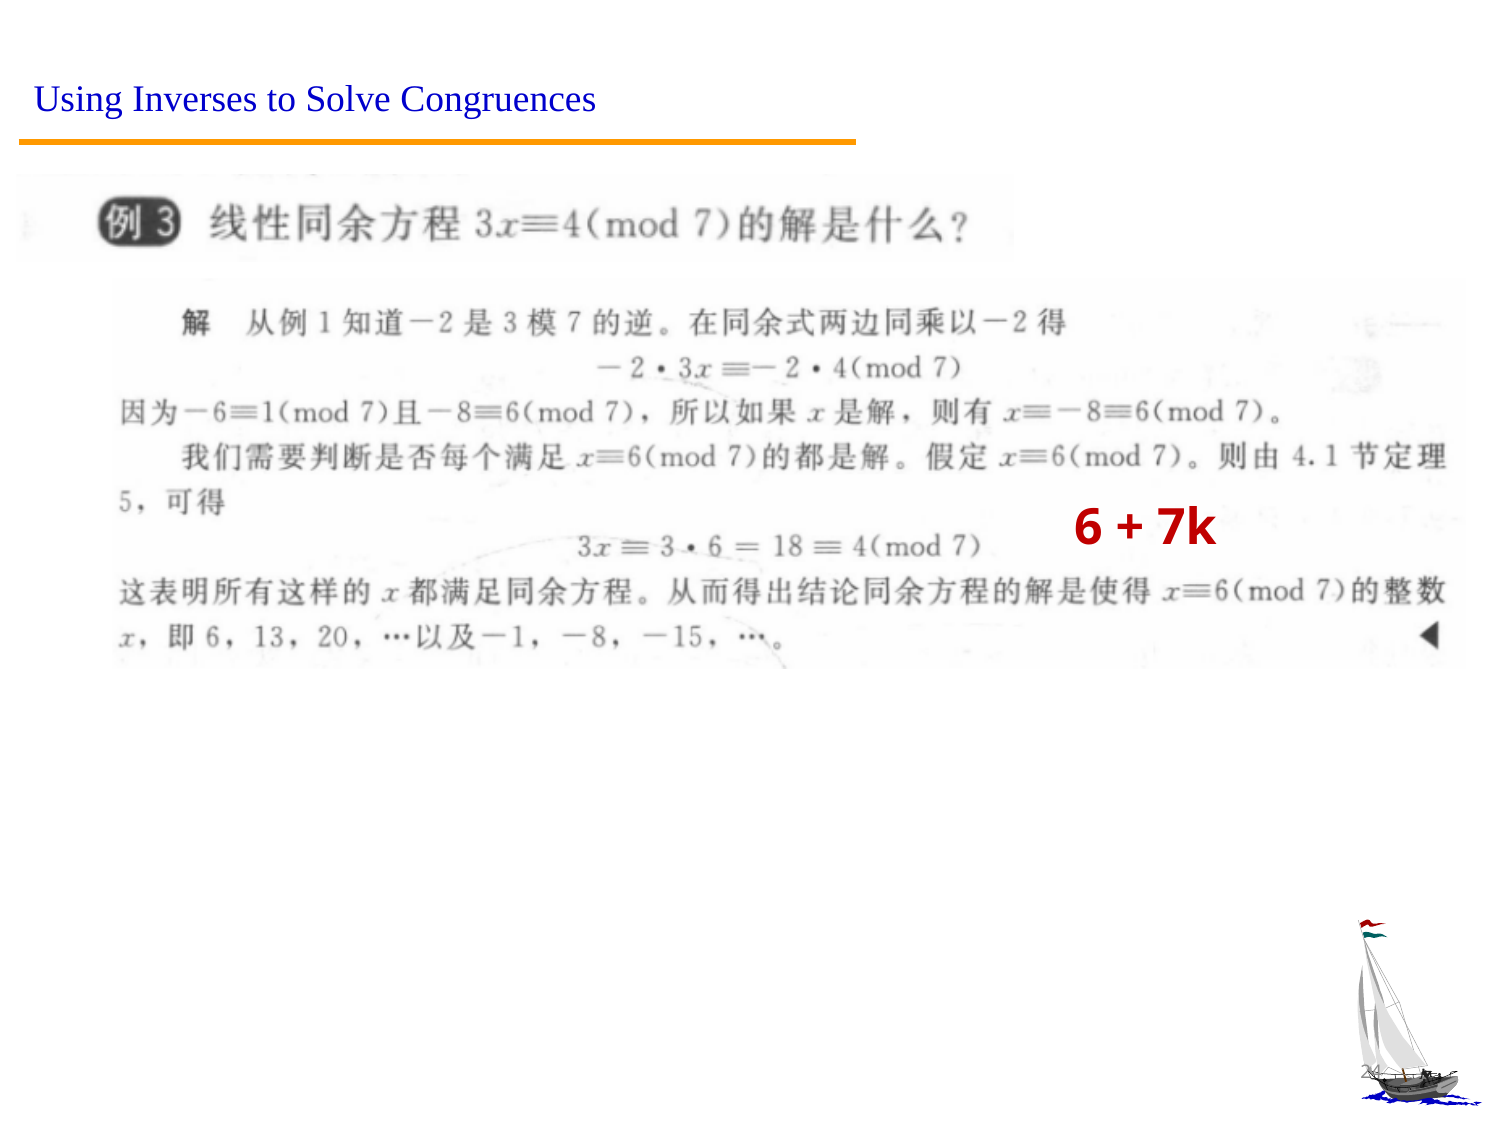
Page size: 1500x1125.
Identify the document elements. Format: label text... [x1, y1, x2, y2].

picture [112, 278, 1466, 669]
text_box Using Inverses to Solve Congruences [18, 66, 857, 127]
slide_number 24 [1059, 1042, 1397, 1103]
picture [16, 174, 1014, 262]
